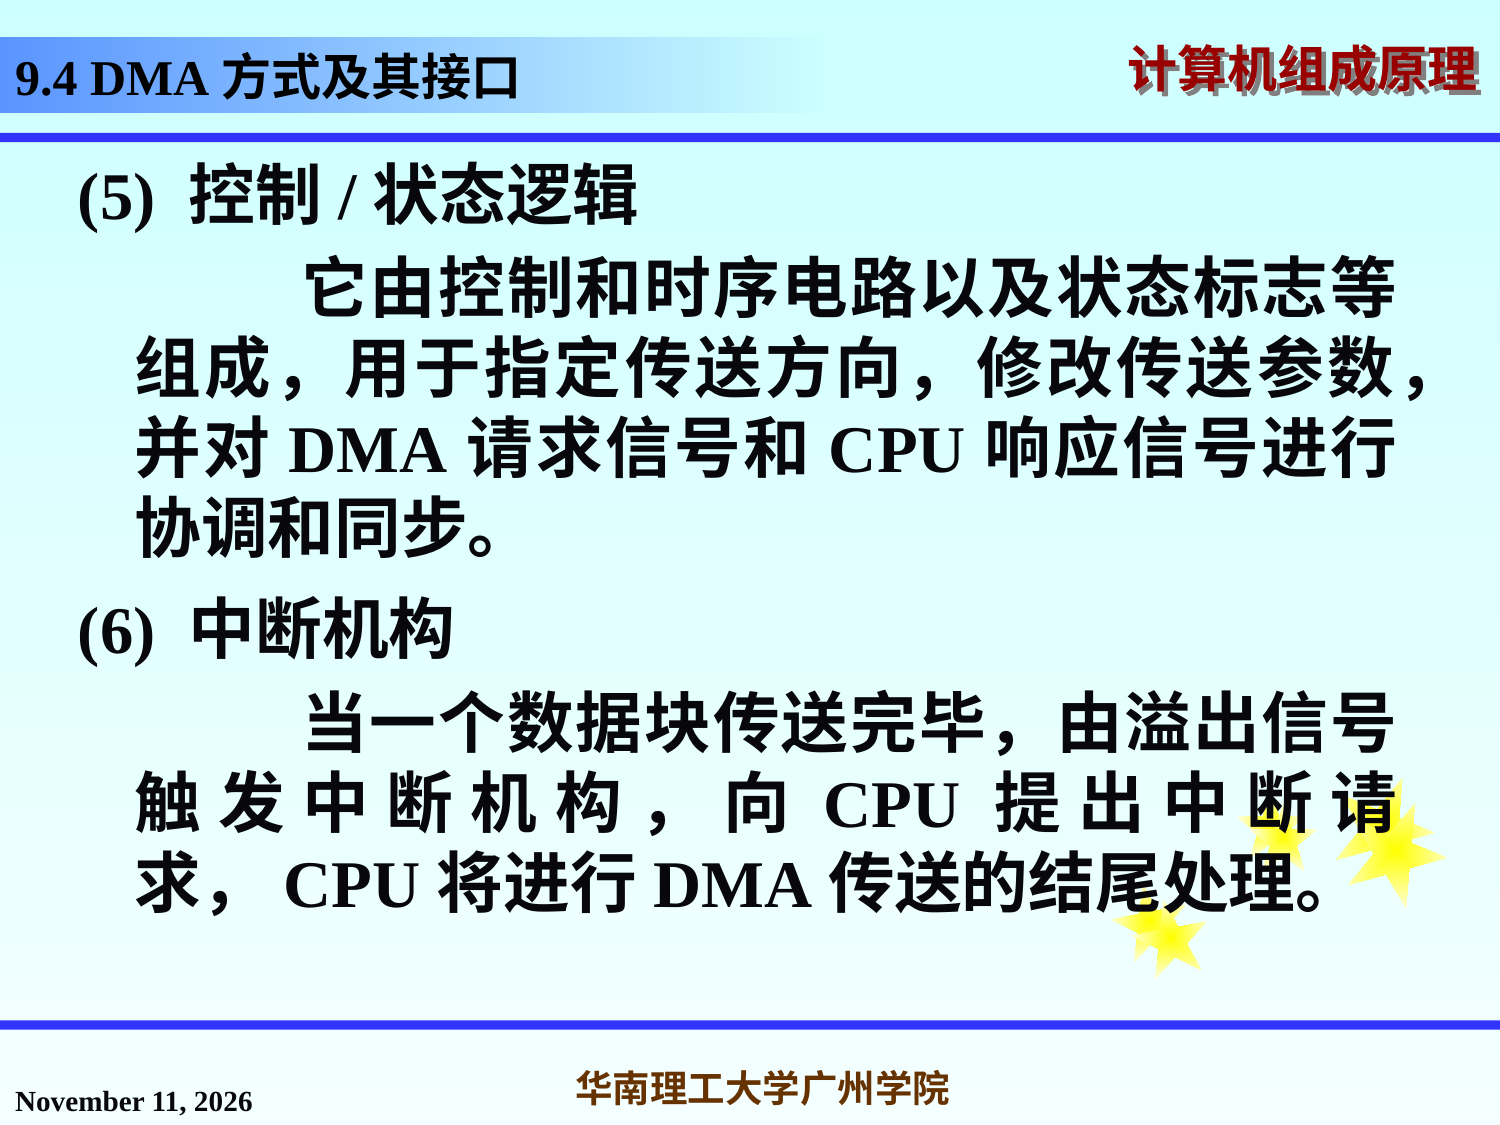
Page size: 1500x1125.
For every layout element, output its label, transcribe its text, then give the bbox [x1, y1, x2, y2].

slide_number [0, 1050, 332, 1125]
footer 华南理工大学广州学院 [525, 1050, 1000, 1125]
title 9.4 DMA方式及其接口 [0, 37, 825, 113]
list (5) 控制/状态逻辑 它由控制和时序电路以及状态标志等组成，用于指定传送方向，修改传送参数，并对DMA请求信号和CPU响应信号进行协调和同步。 (6) 中断机构 当一个数据块传送完毕，由溢出信号触发中断机构，向CPU提出中断请求，CPU将进行DMA传送的结尾处理。 [63, 137, 1413, 1025]
